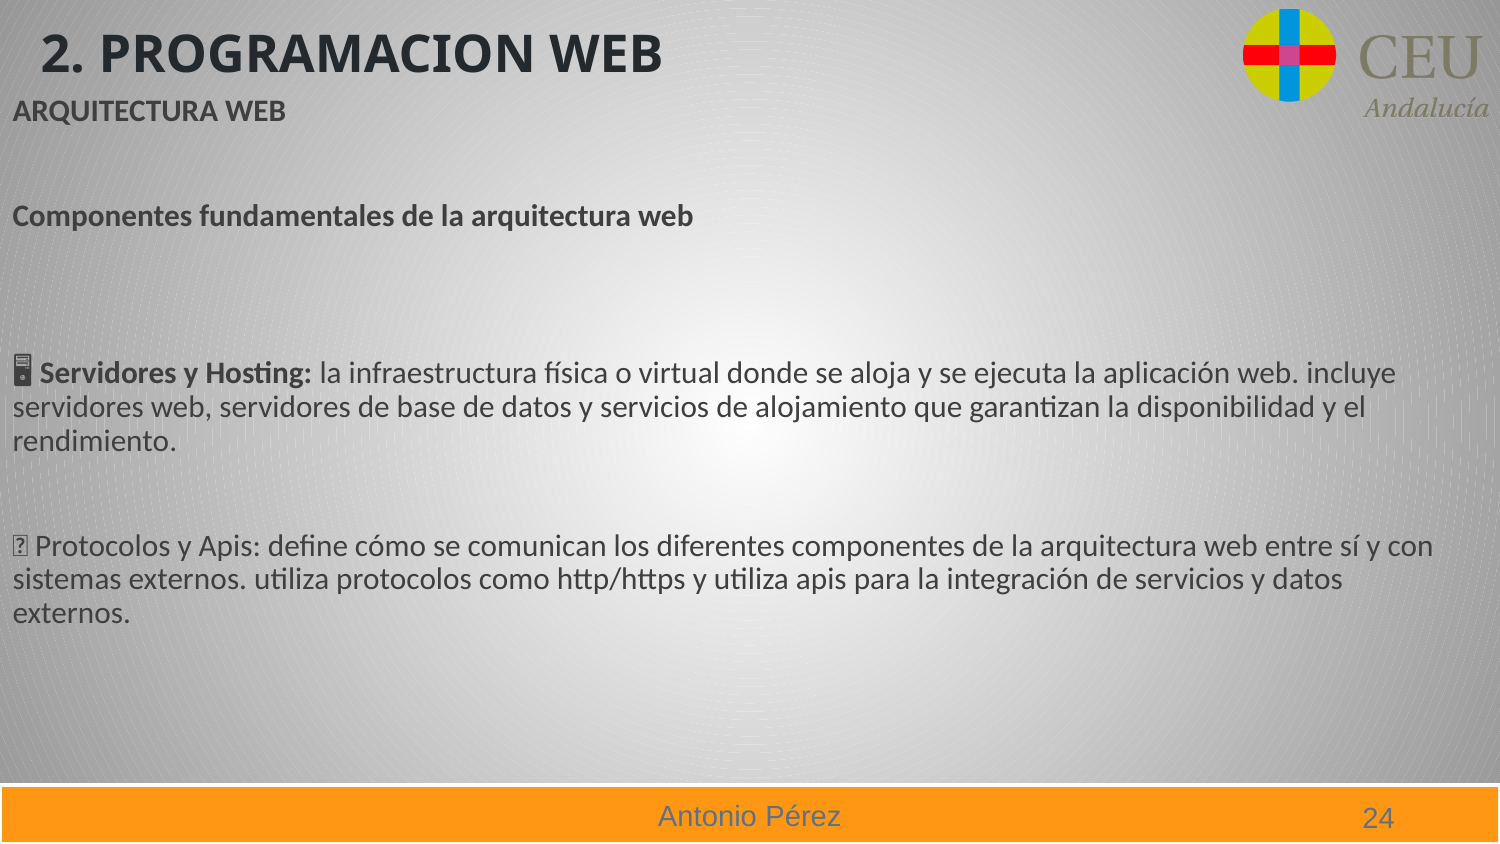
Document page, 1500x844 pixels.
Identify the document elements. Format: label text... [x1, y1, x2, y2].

list ARQUITECTURA WEB Componentes fundamentales de la arquitectura web 🖥️ Servidores y Hosting: la infraestructura física o virtual donde se aloja y se ejecuta la aplicación web. incluye servidores web, servidores de base de datos y servicios de alojamiento que garantizan la disponibilidad y el rendimiento. 🔗 Protocolos y Apis: define cómo se comunican los diferentes componentes de la arquitectura web entre sí y con sistemas externos. utiliza protocolos como http/https y utiliza apis para la integración de servicios y datos externos. [0, 89, 1458, 585]
title 2. PROGRAMACION WEB [29, 0, 1267, 90]
picture [1267, 0, 1500, 133]
